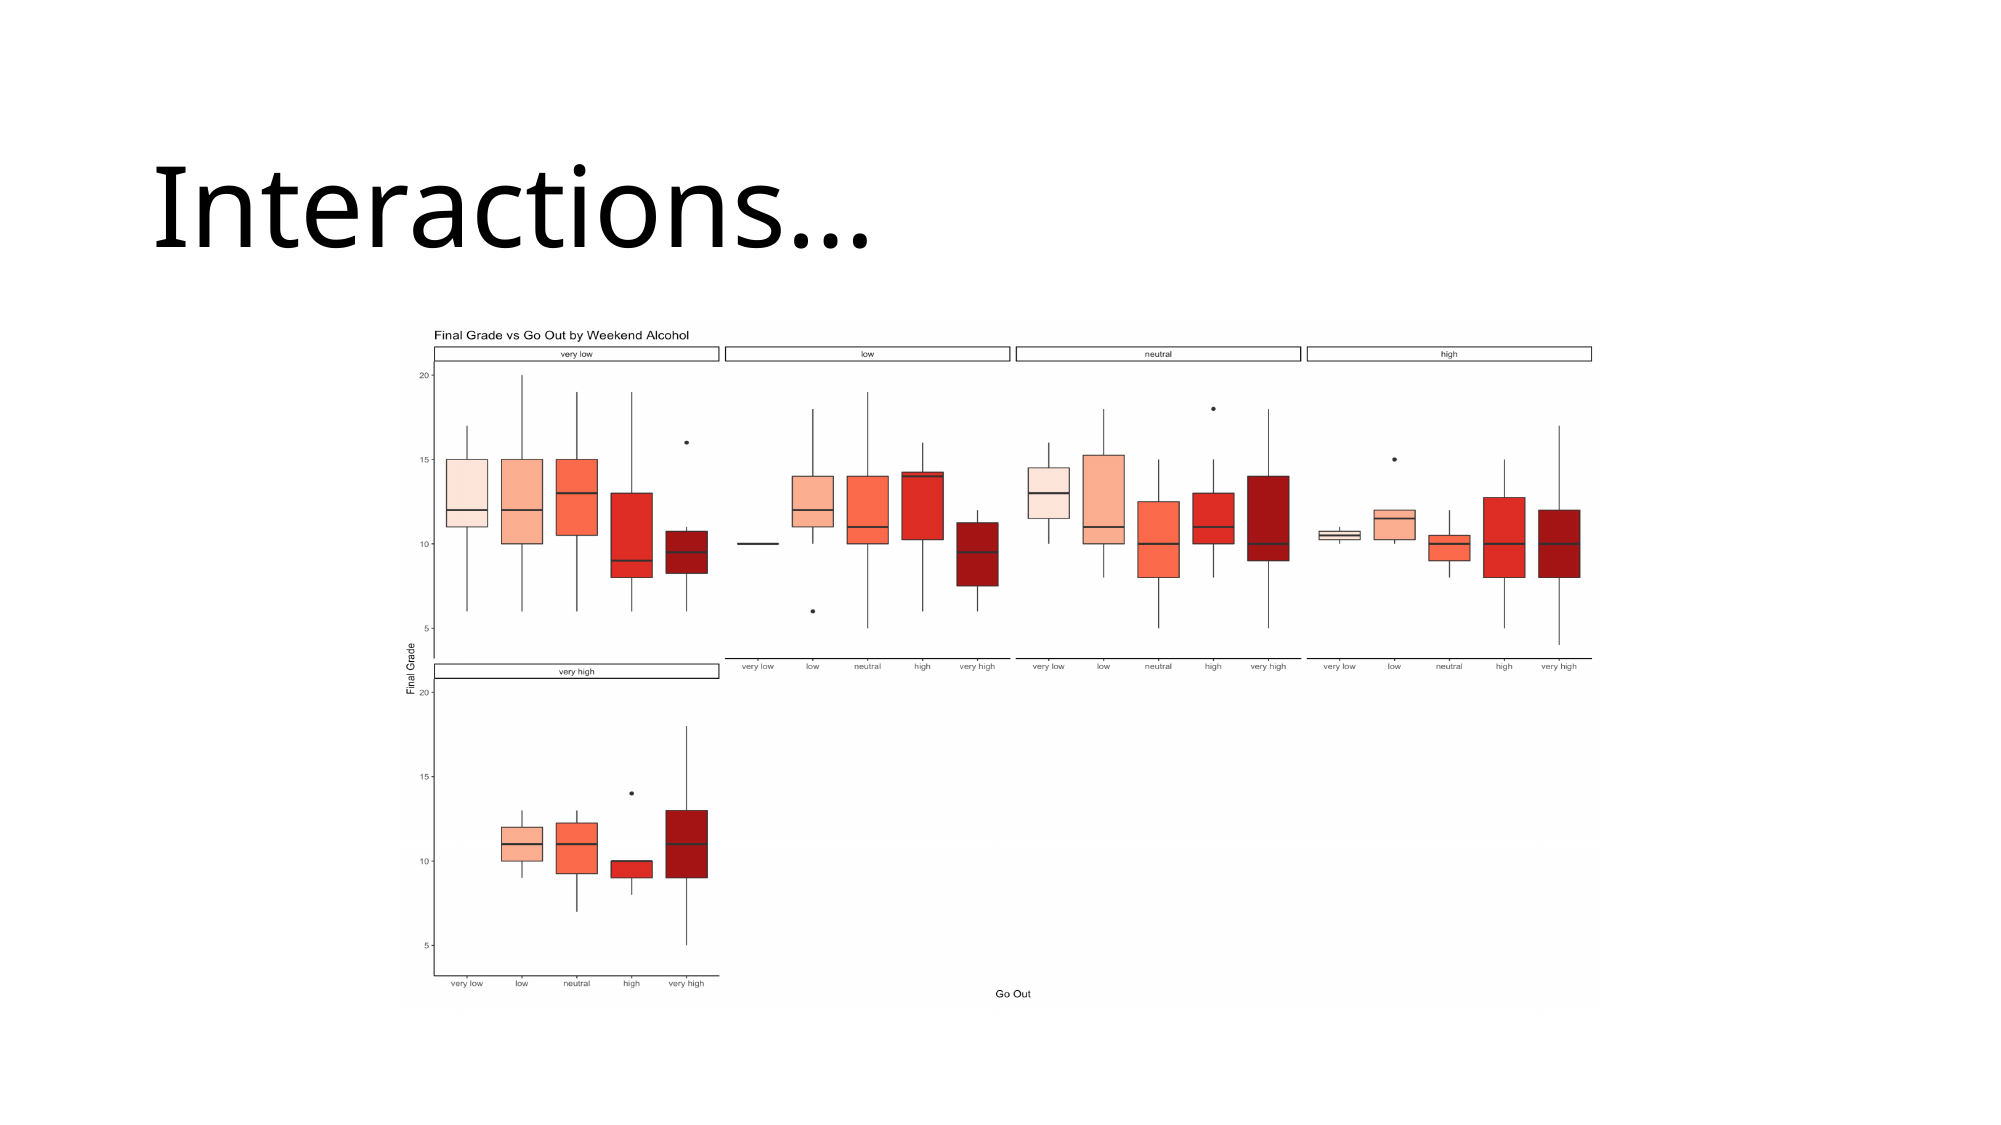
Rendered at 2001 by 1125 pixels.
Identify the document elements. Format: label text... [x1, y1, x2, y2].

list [395, 318, 1605, 1014]
title Interactions… [137, 59, 1863, 278]
